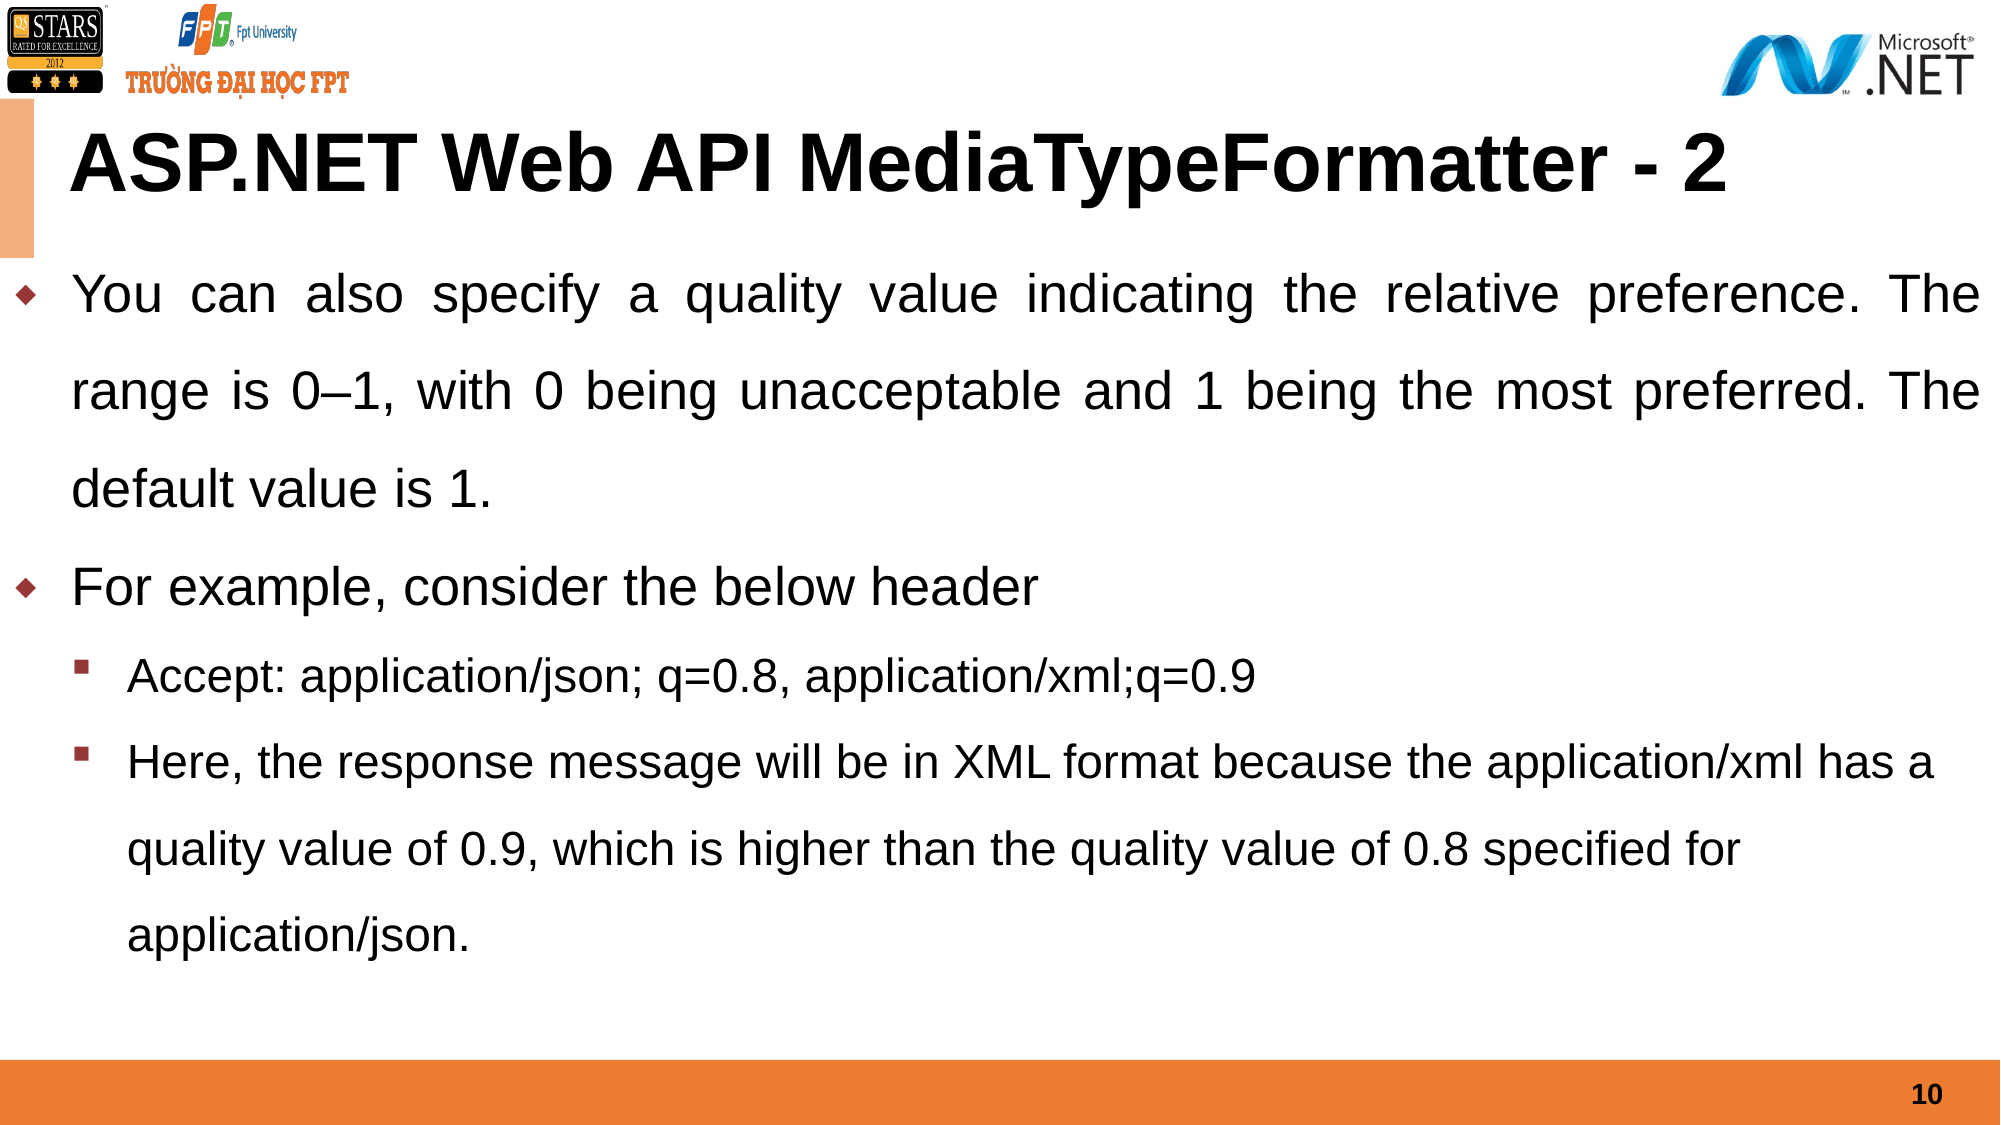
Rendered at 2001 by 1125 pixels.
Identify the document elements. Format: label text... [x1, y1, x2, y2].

title ASP.NET Web API MediaTypeFormatter - 2 [53, 111, 2000, 217]
picture [7, 4, 349, 99]
picture [1685, 0, 2001, 129]
list You can also specify a quality value indicating the relative preference. The range is 0–1, with 0 being unacceptable and 1 being the most preferred. The default value is 1. For example, consider the below header Accept: application/json; q=0.8, application/xml;q=0.9 Here, the response message will be in XML format because the application/xml has a quality value of 0.9, which is higher than the quality value of 0.8 specified for application/json. [0, 217, 2000, 1057]
slide_number 10 [1508, 1063, 1959, 1123]
